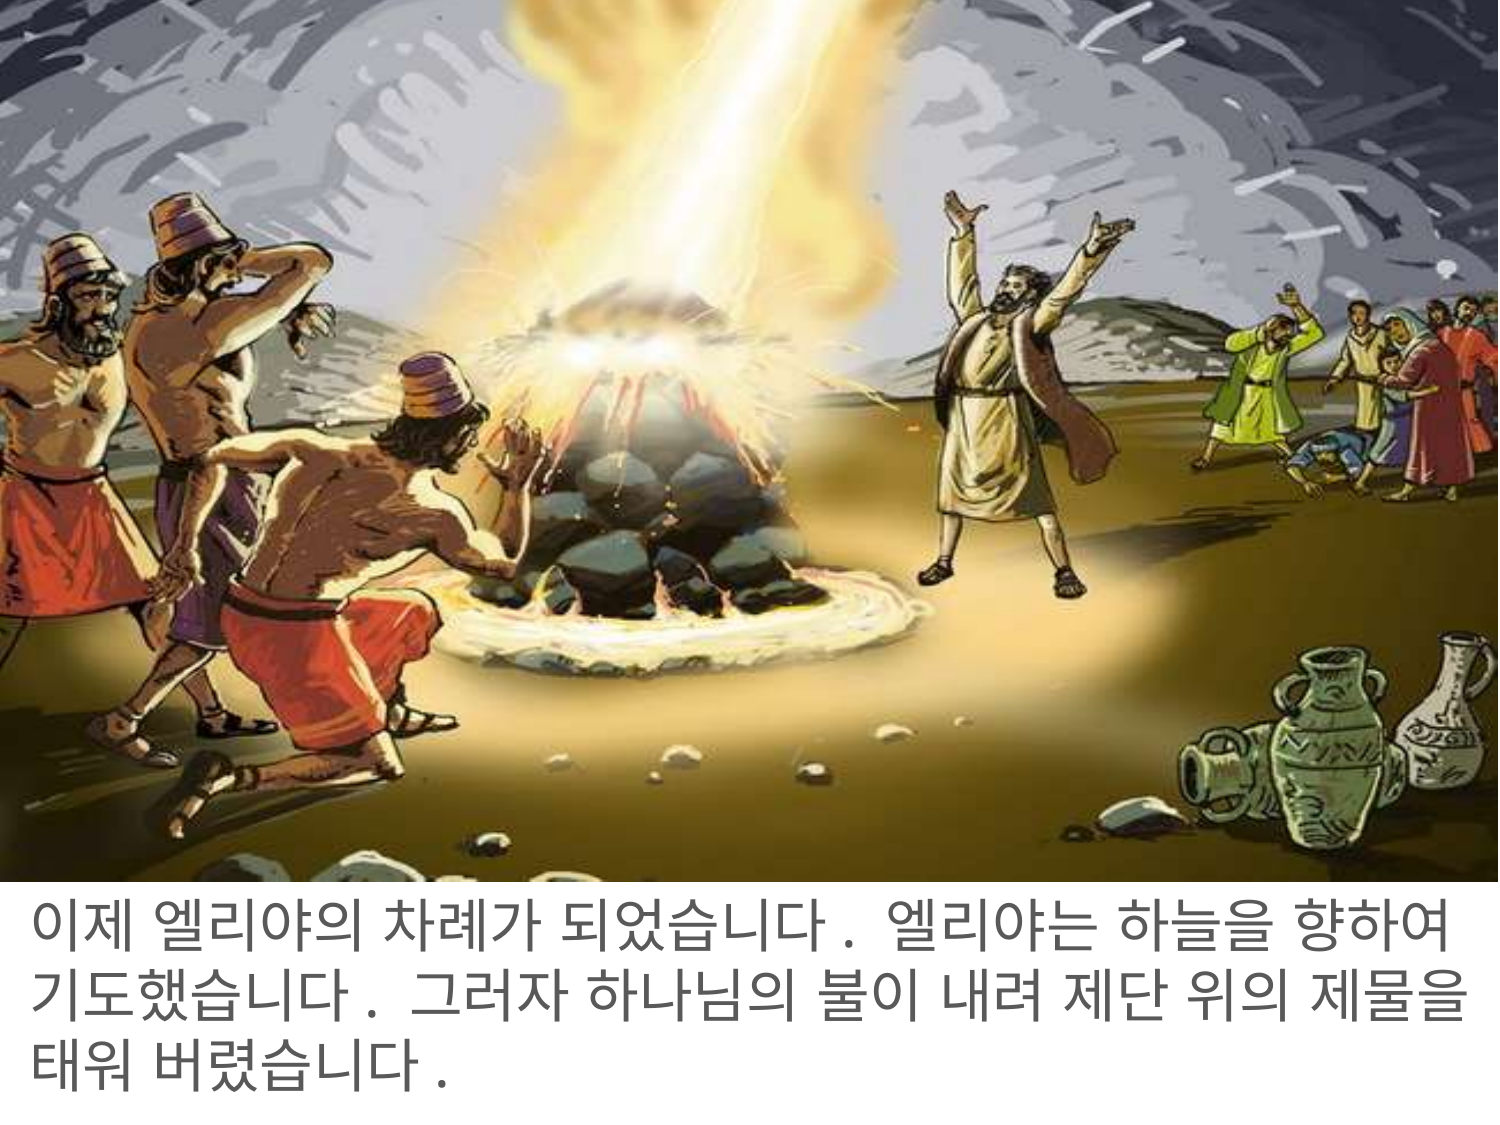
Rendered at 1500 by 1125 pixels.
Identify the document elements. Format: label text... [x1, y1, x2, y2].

text_box 이제 엘리야의 차례가 되었습니다. 엘리야는 하늘을 향하여 기도했습니다. 그러자 하나님의 불이 내려 제단 위의 제물을 태워 버렸습니다. [14, 886, 1500, 1107]
picture [0, 0, 1498, 882]
